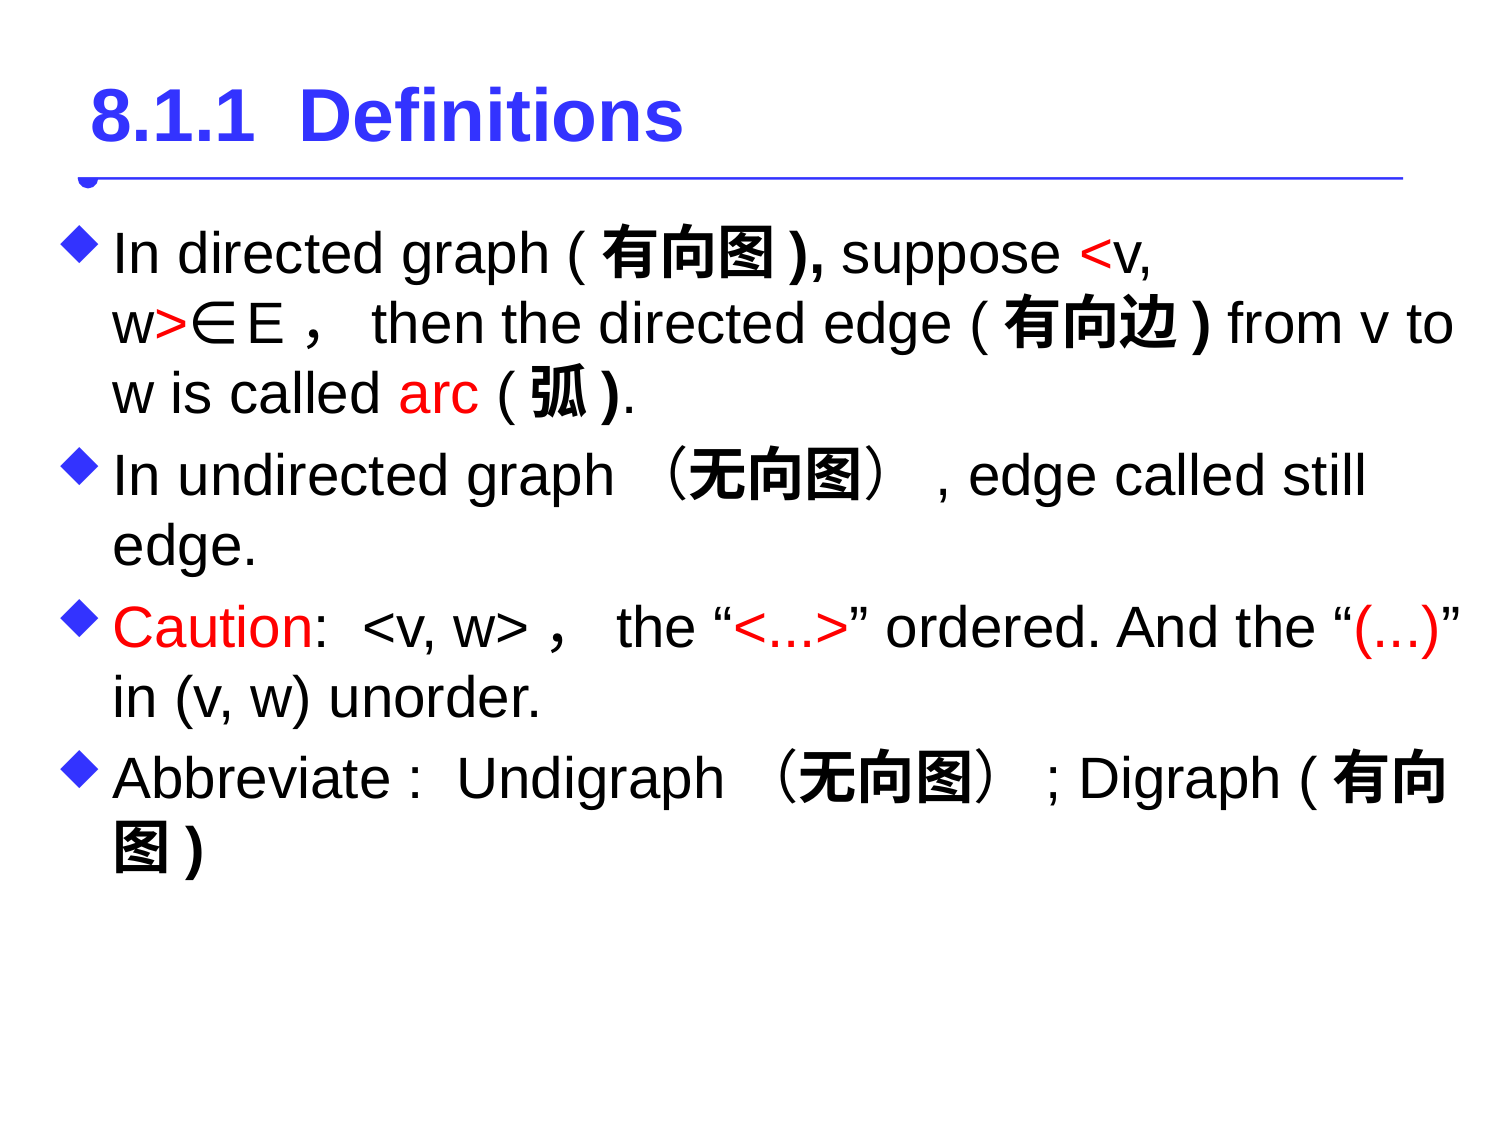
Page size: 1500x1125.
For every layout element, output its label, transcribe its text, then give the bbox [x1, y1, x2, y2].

title 8.1.1 Definitions [74, 44, 1426, 178]
list In directed graph (有向图), suppose <v, w>∈E，then the directed edge (有向边) from v to w is called arc (弧). In undirected graph（无向图）, edge called still edge. Caution: <v, w>，the “<...>” ordered. And the “(...)” in (v, w) unorder. Abbreviate : Undigraph（无向图）; Digraph (有向图) [41, 207, 1480, 1005]
